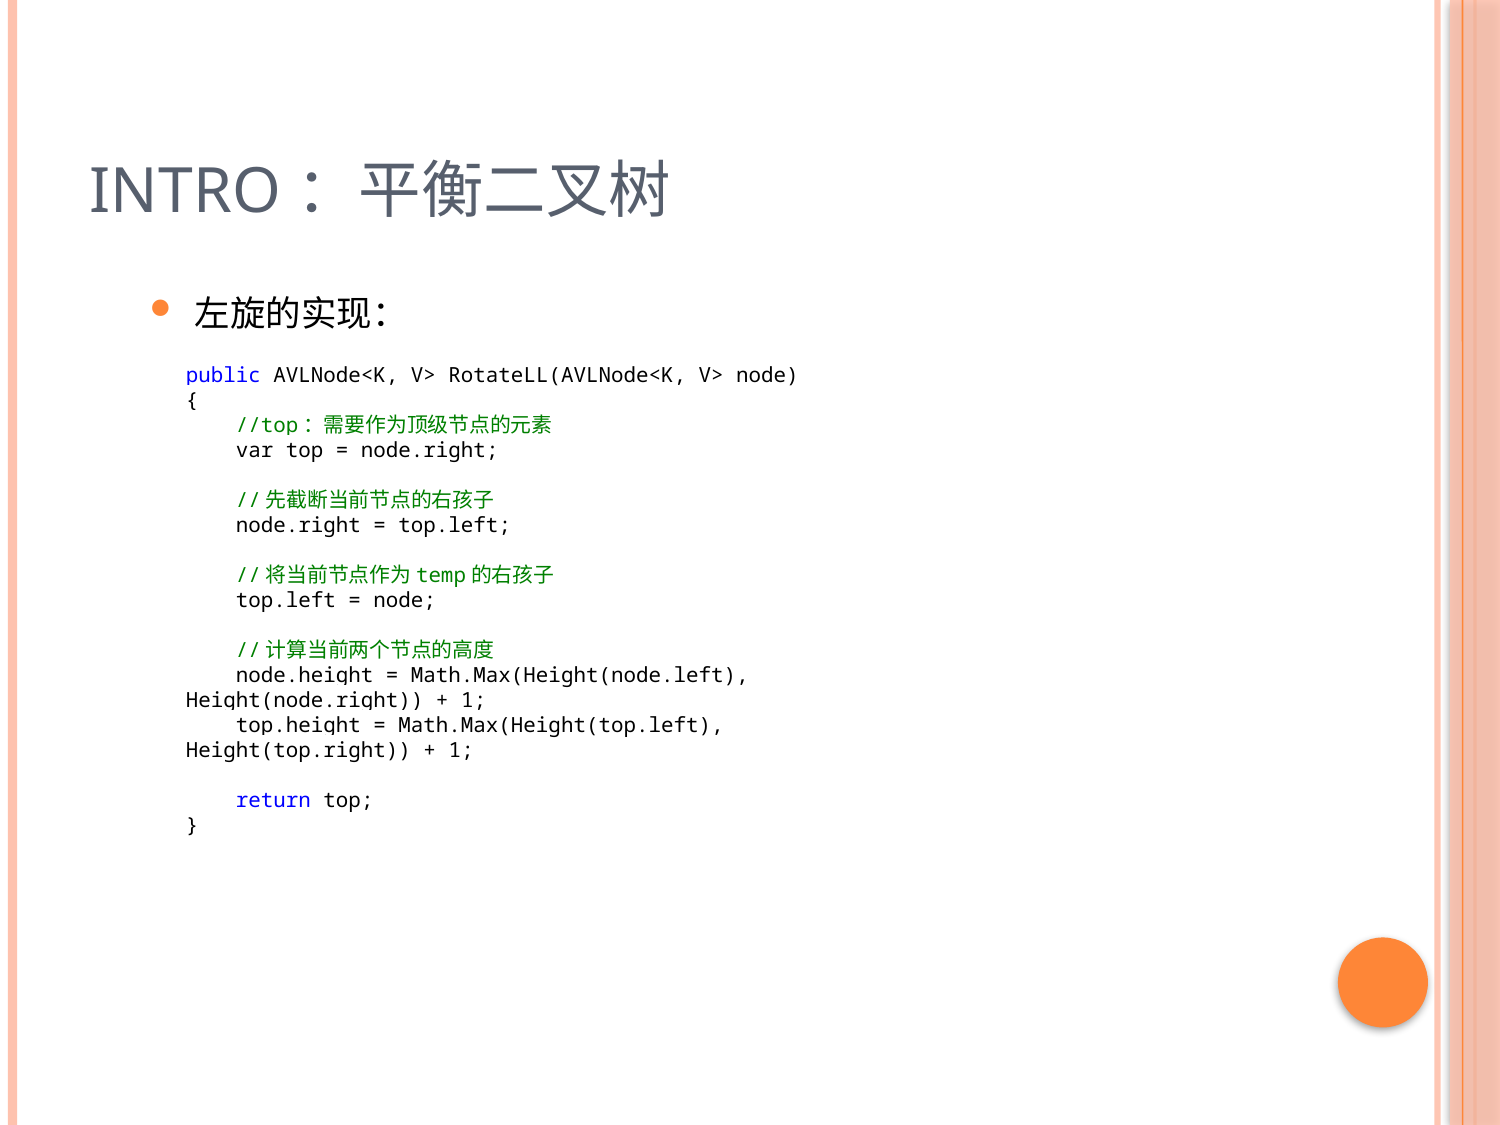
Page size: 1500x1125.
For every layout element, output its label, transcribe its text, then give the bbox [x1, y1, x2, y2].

text_box public AVLNode<K, V> RotateLL(AVLNode<K, V> node) { //top：需要作为顶级节点的元素 var top = node.right; //先截断当前节点的右孩子 node.right = top.left; //将当前节点作为temp的右孩子 top.left = node; //计算当前两个节点的高度 node.height = Math.Max(Height(node.left), Height(node.right)) + 1; top.height = Math.Max(Height(top.left), Height(top.right)) + 1; return top; } [171, 354, 922, 844]
list 左旋的实现： [75, 262, 1300, 1062]
title Intro：平衡二叉树 [75, 45, 1300, 233]
